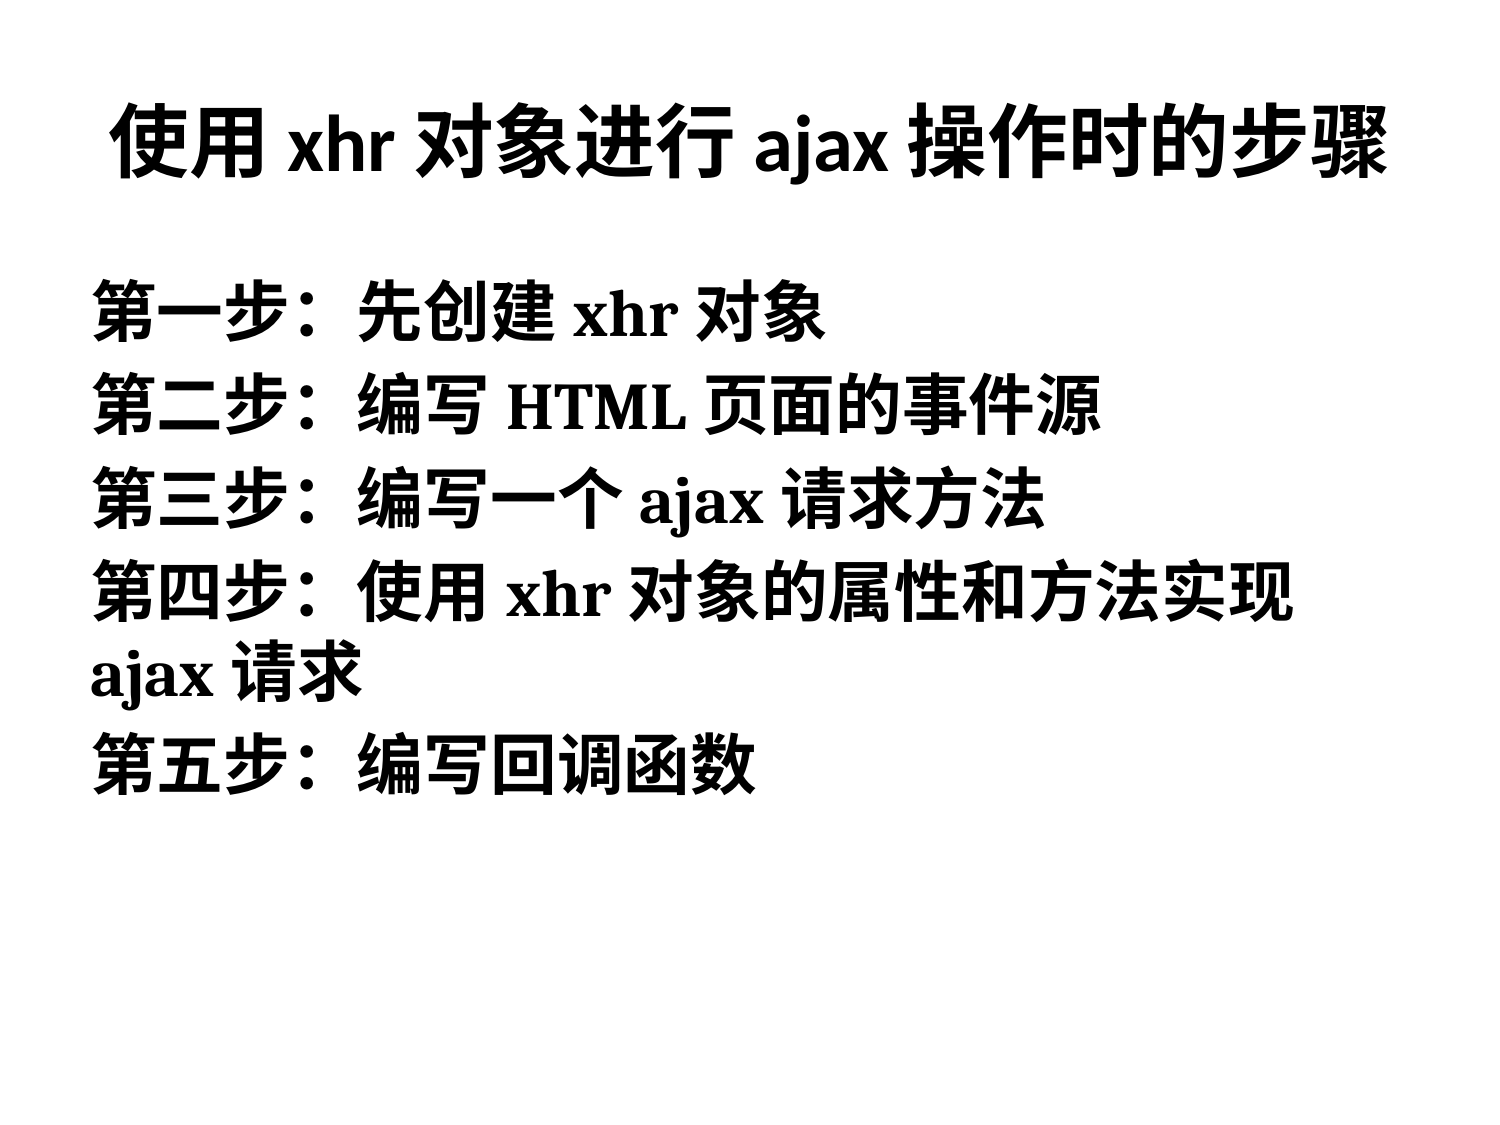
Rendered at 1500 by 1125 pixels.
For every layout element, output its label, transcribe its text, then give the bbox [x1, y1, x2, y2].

title 使用xhr对象进行ajax操作时的步骤 [75, 45, 1425, 233]
list 第一步：先创建xhr对象 第二步：编写HTML页面的事件源 第三步：编写一个ajax请求方法 第四步：使用xhr对象的属性和方法实现ajax请求 第五步：编写回调函数 [75, 262, 1425, 1005]
